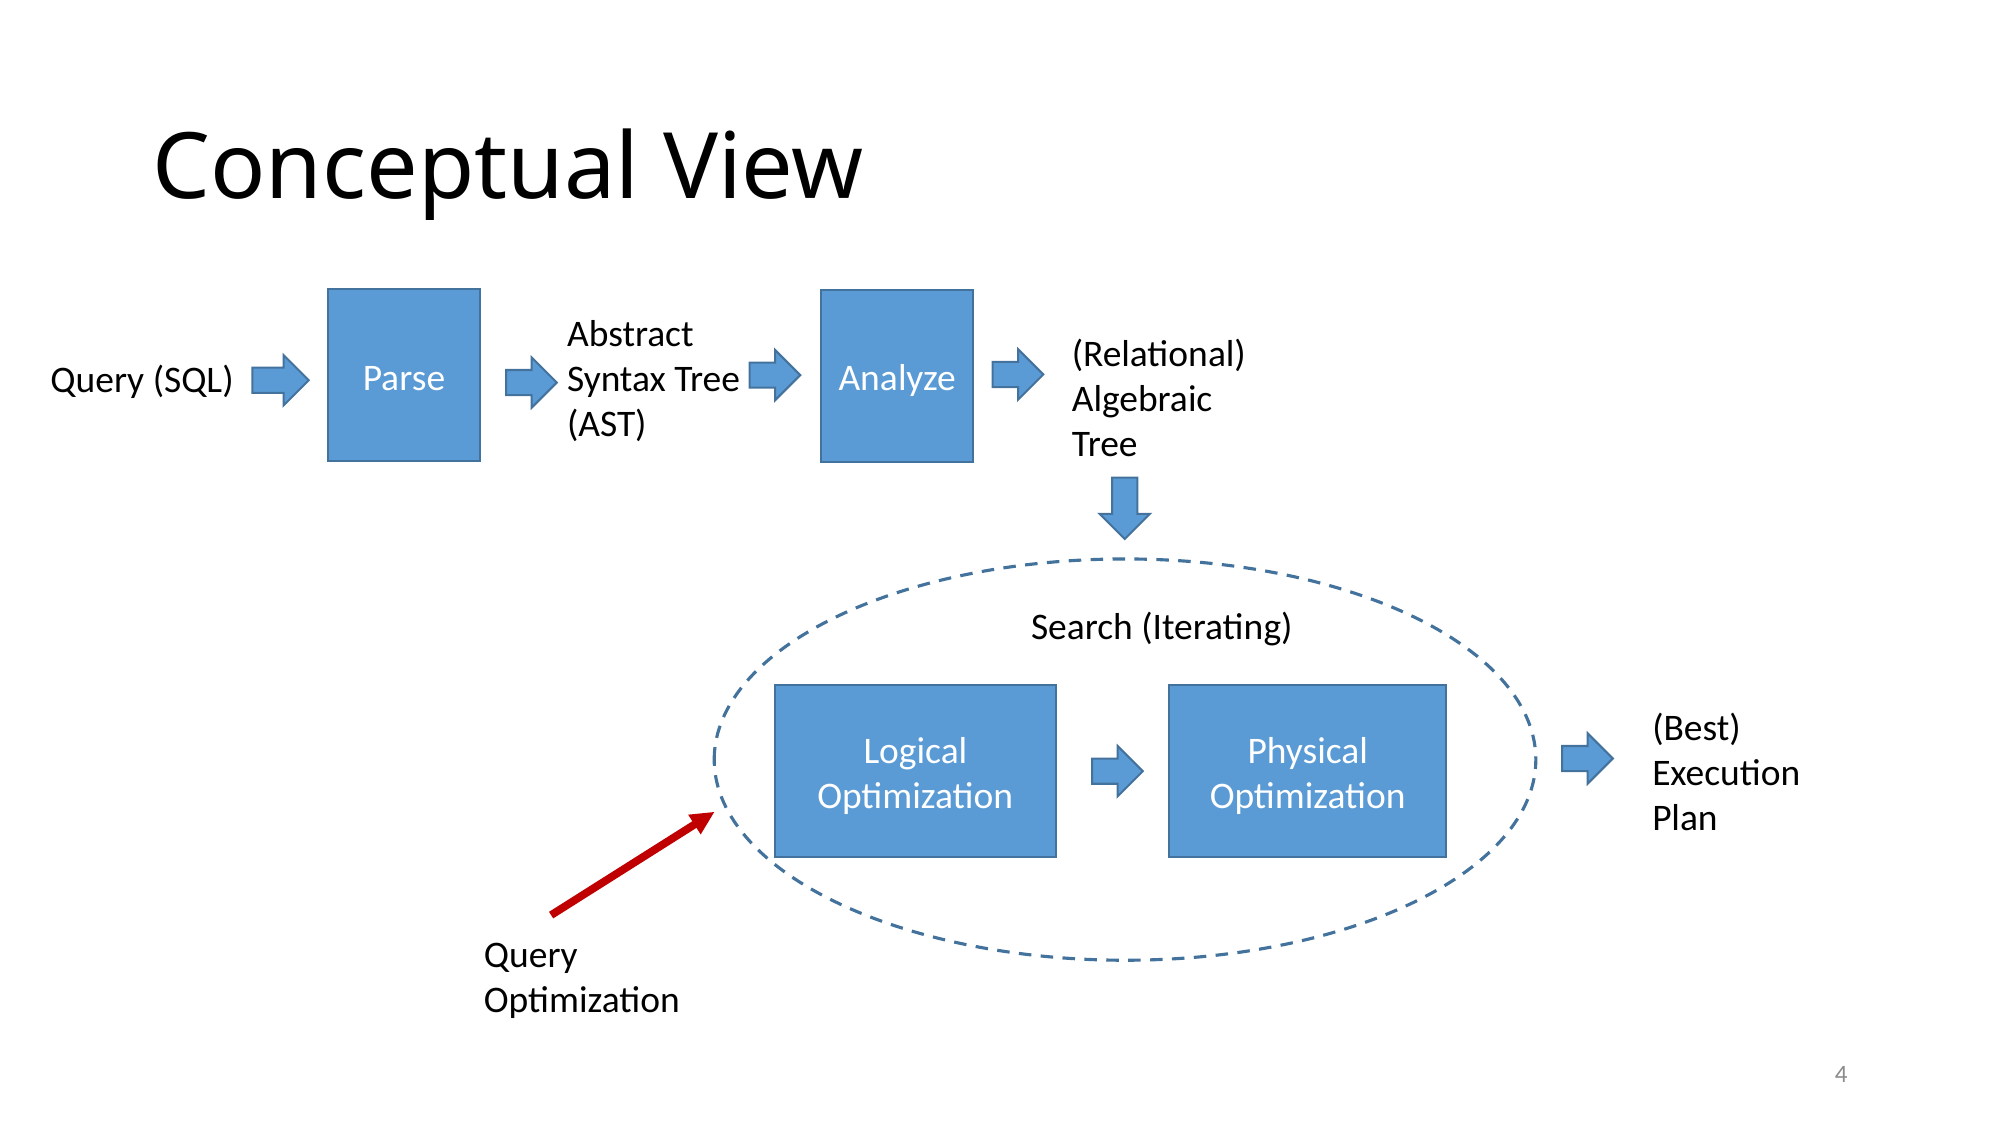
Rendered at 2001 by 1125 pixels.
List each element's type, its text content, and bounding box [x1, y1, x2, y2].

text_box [992, 321, 1284, 473]
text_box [714, 477, 1536, 961]
slide_number 4 [1412, 1042, 1863, 1103]
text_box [506, 301, 749, 454]
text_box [749, 289, 973, 462]
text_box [1562, 695, 1858, 848]
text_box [469, 812, 715, 1030]
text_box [252, 289, 480, 462]
title Conceptual View [137, 59, 1863, 278]
text_box Query (SQL) [35, 347, 252, 407]
